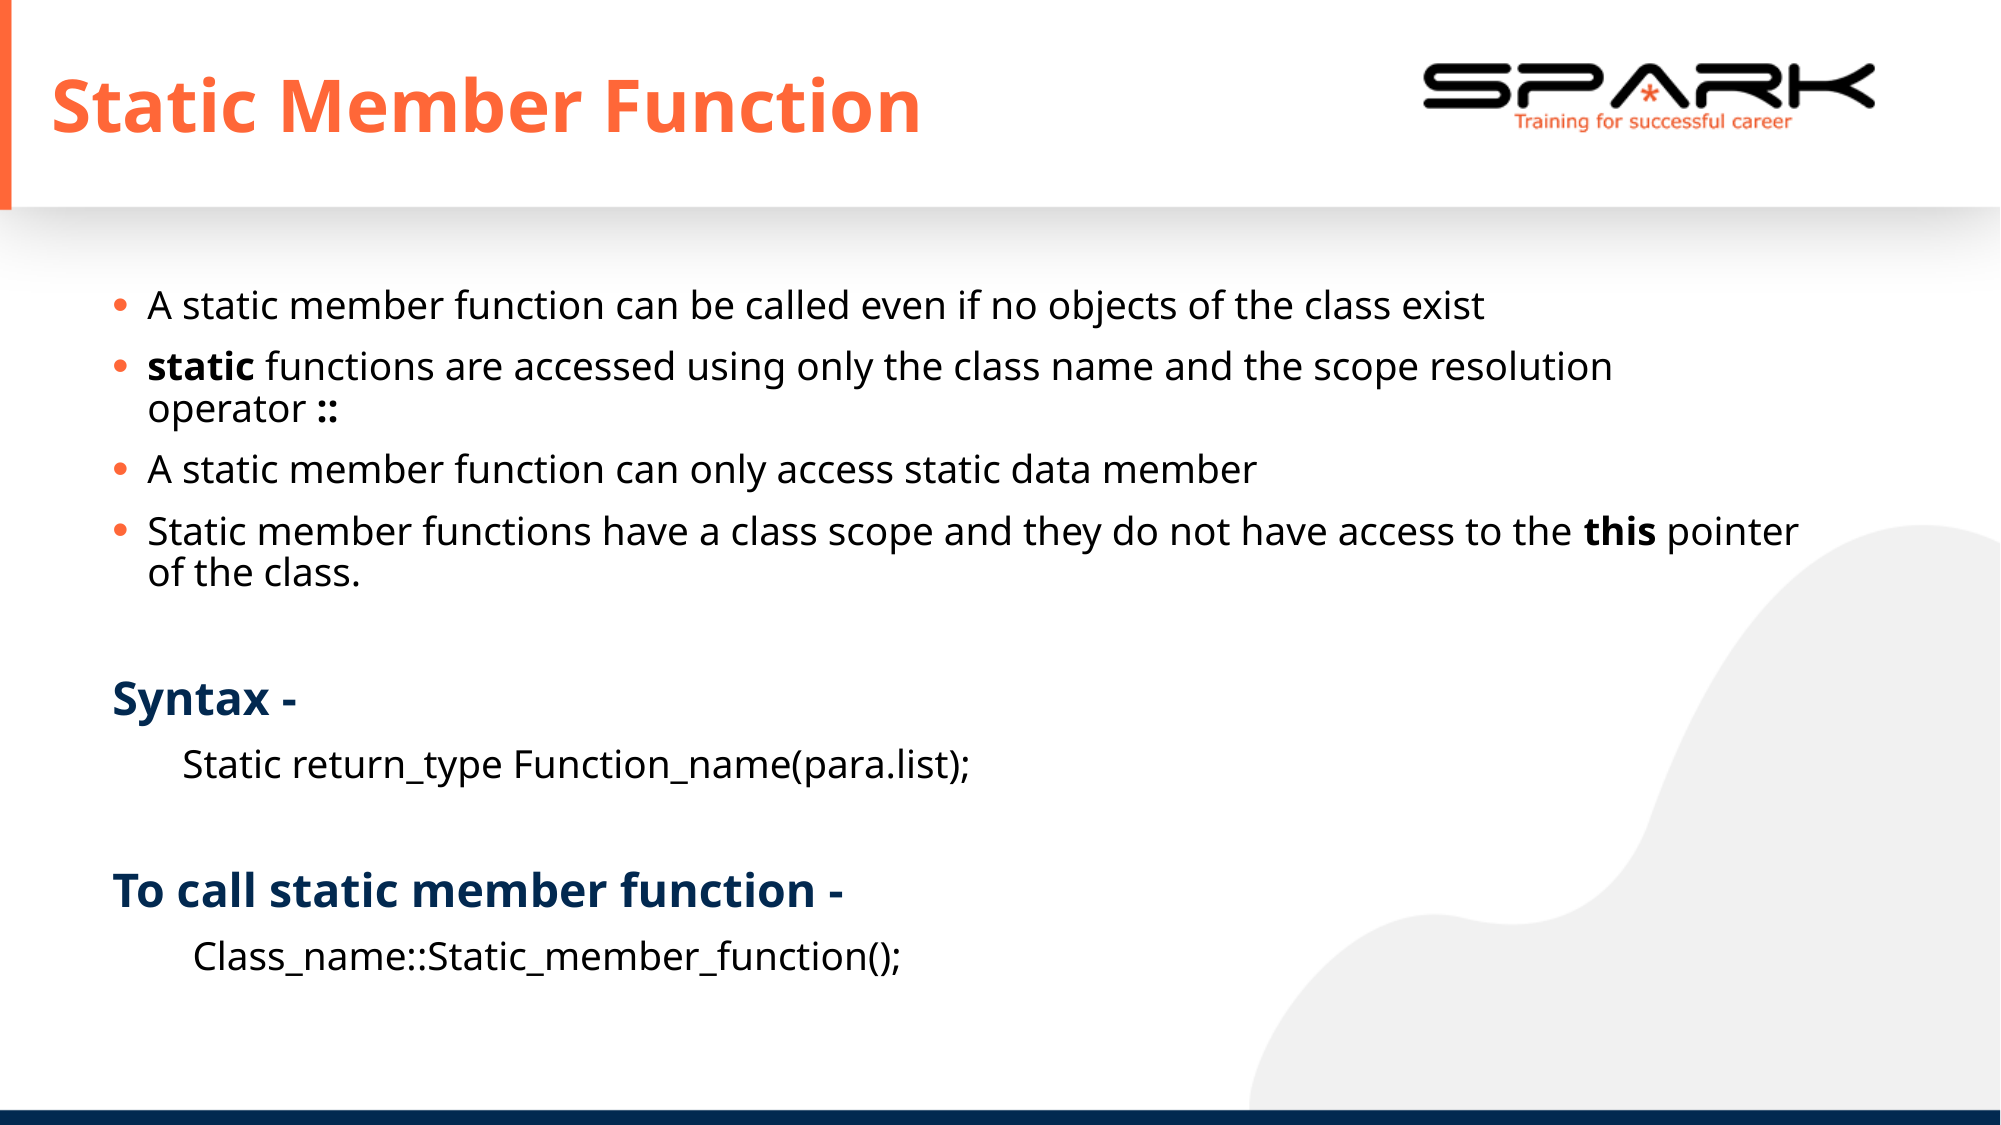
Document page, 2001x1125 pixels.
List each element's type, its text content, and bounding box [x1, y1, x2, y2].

list A static member function can be called even if no objects of the class exist static functions are accessed using only the class name and the scope resolution operator :: A static member function can only access static data member Static member functions have a class scope and they do not have access to the this pointer of the class. Syntax - Static return_type Function_name(para.list); To call static member function - Class_name::Static_member_function(); [97, 278, 1823, 993]
title Static Member Function [35, 0, 1761, 218]
picture [0, 0, 2001, 1125]
